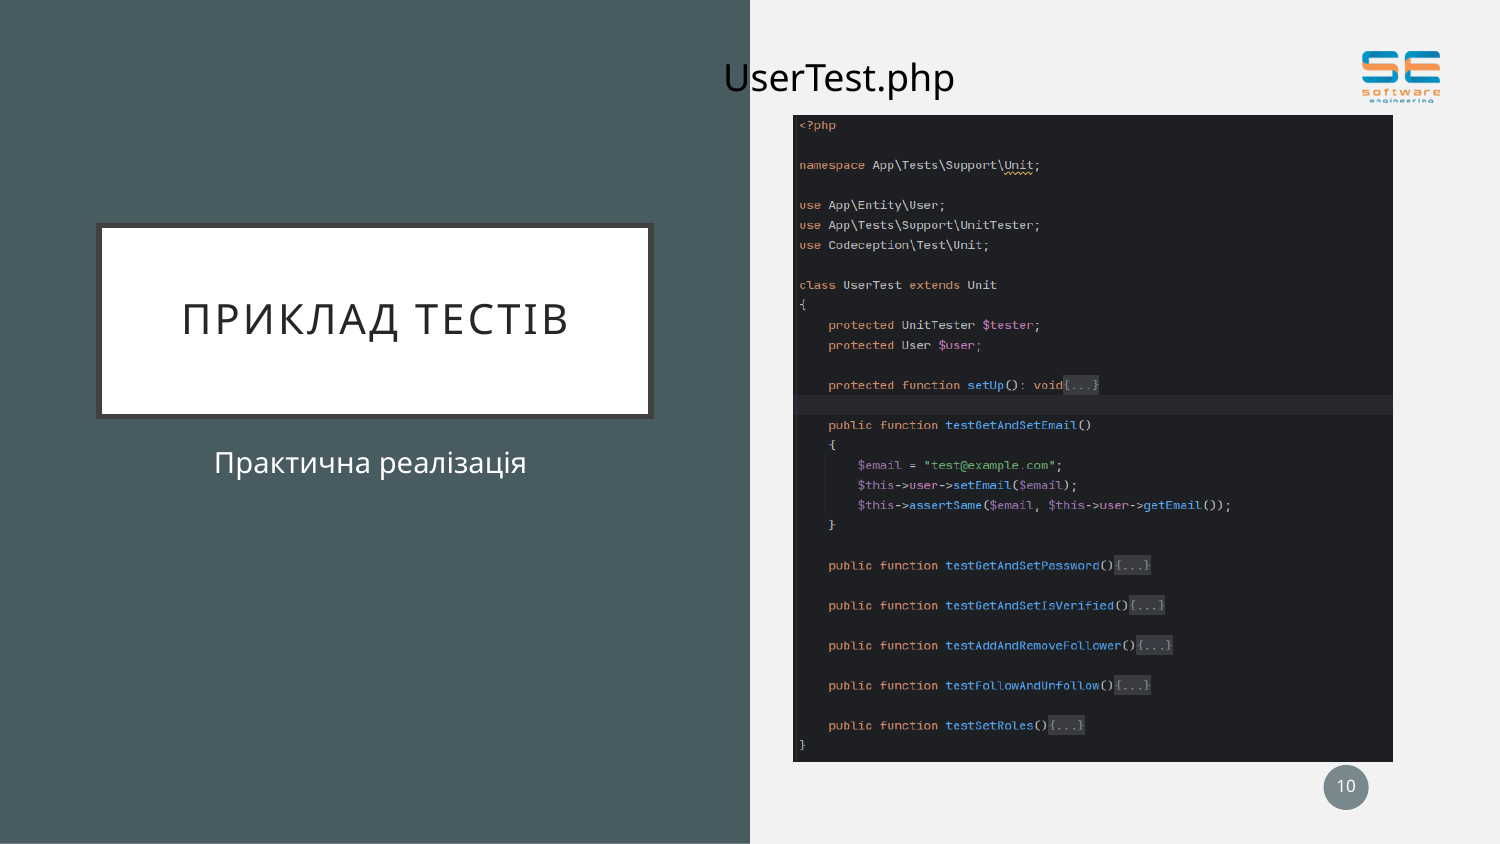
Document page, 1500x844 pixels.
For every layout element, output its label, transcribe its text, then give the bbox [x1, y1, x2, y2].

list Практична реалізація [137, 436, 605, 707]
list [793, 115, 1393, 762]
text_box [0, 0, 751, 844]
title Приклад Тестів [96, 223, 654, 419]
text_box UserTest.php [708, 46, 1099, 107]
picture [1362, 51, 1440, 103]
slide_number 10 [1323, 764, 1369, 810]
